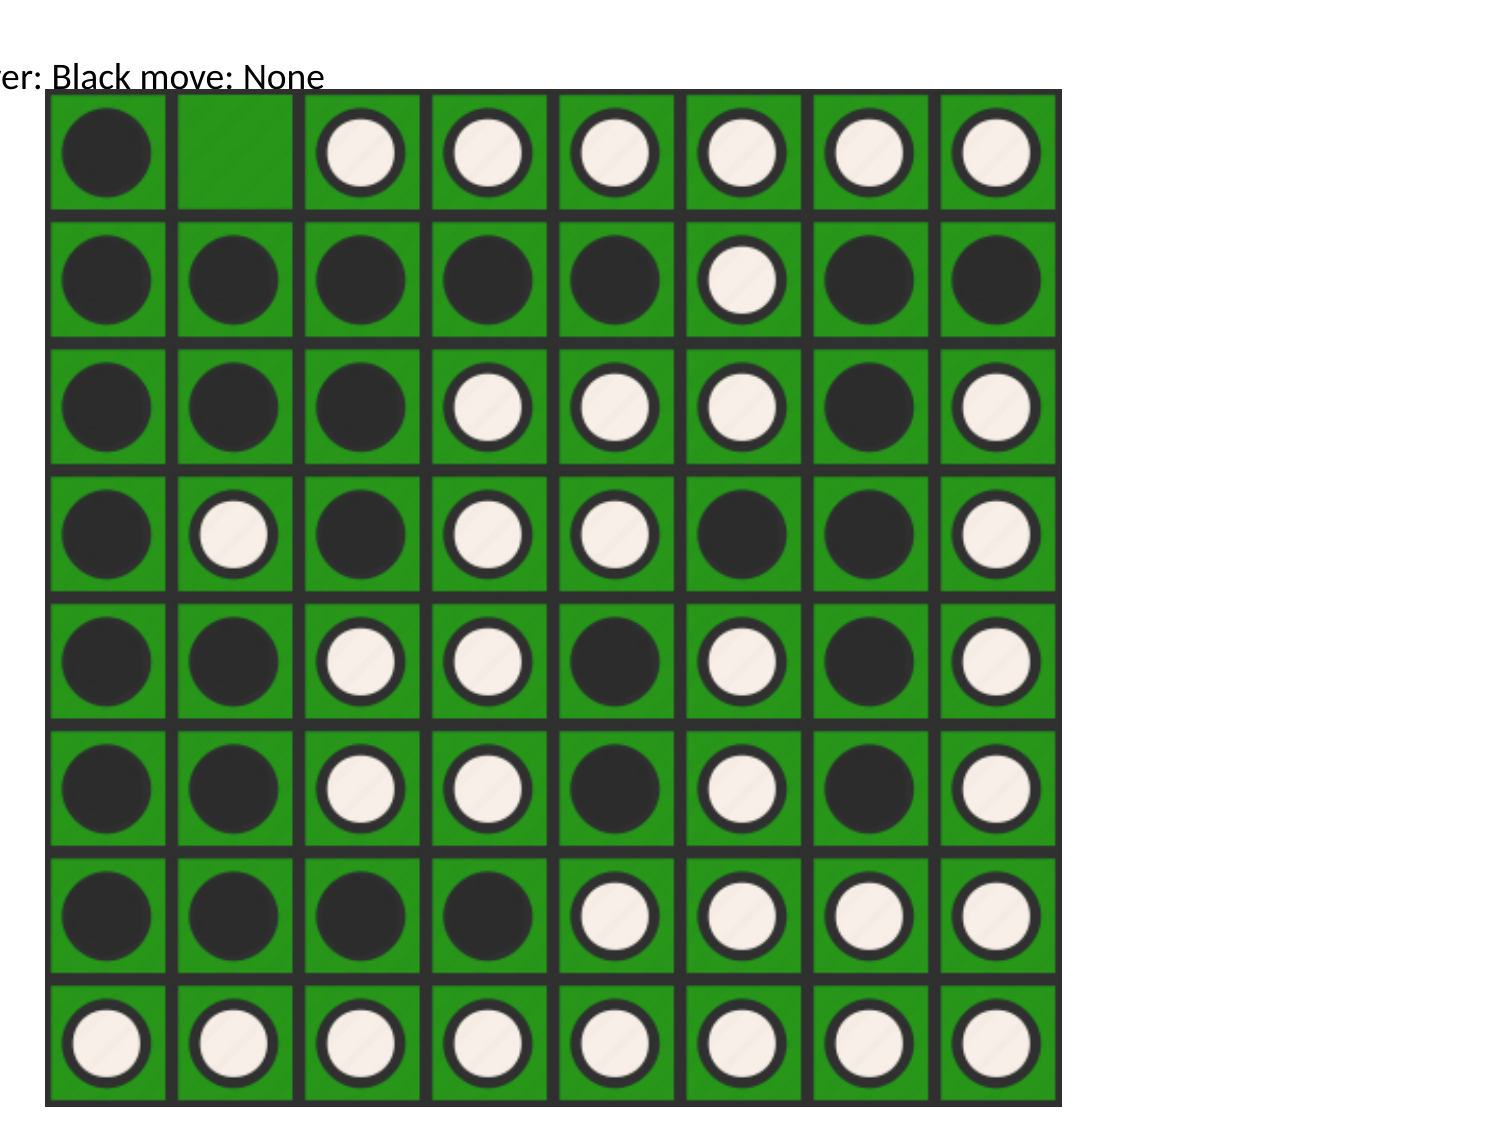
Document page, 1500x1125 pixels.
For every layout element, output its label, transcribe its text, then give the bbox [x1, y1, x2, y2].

text_box turn: 61 player: Black move: None [0, 44, 341, 105]
picture [44, 89, 1062, 1107]
